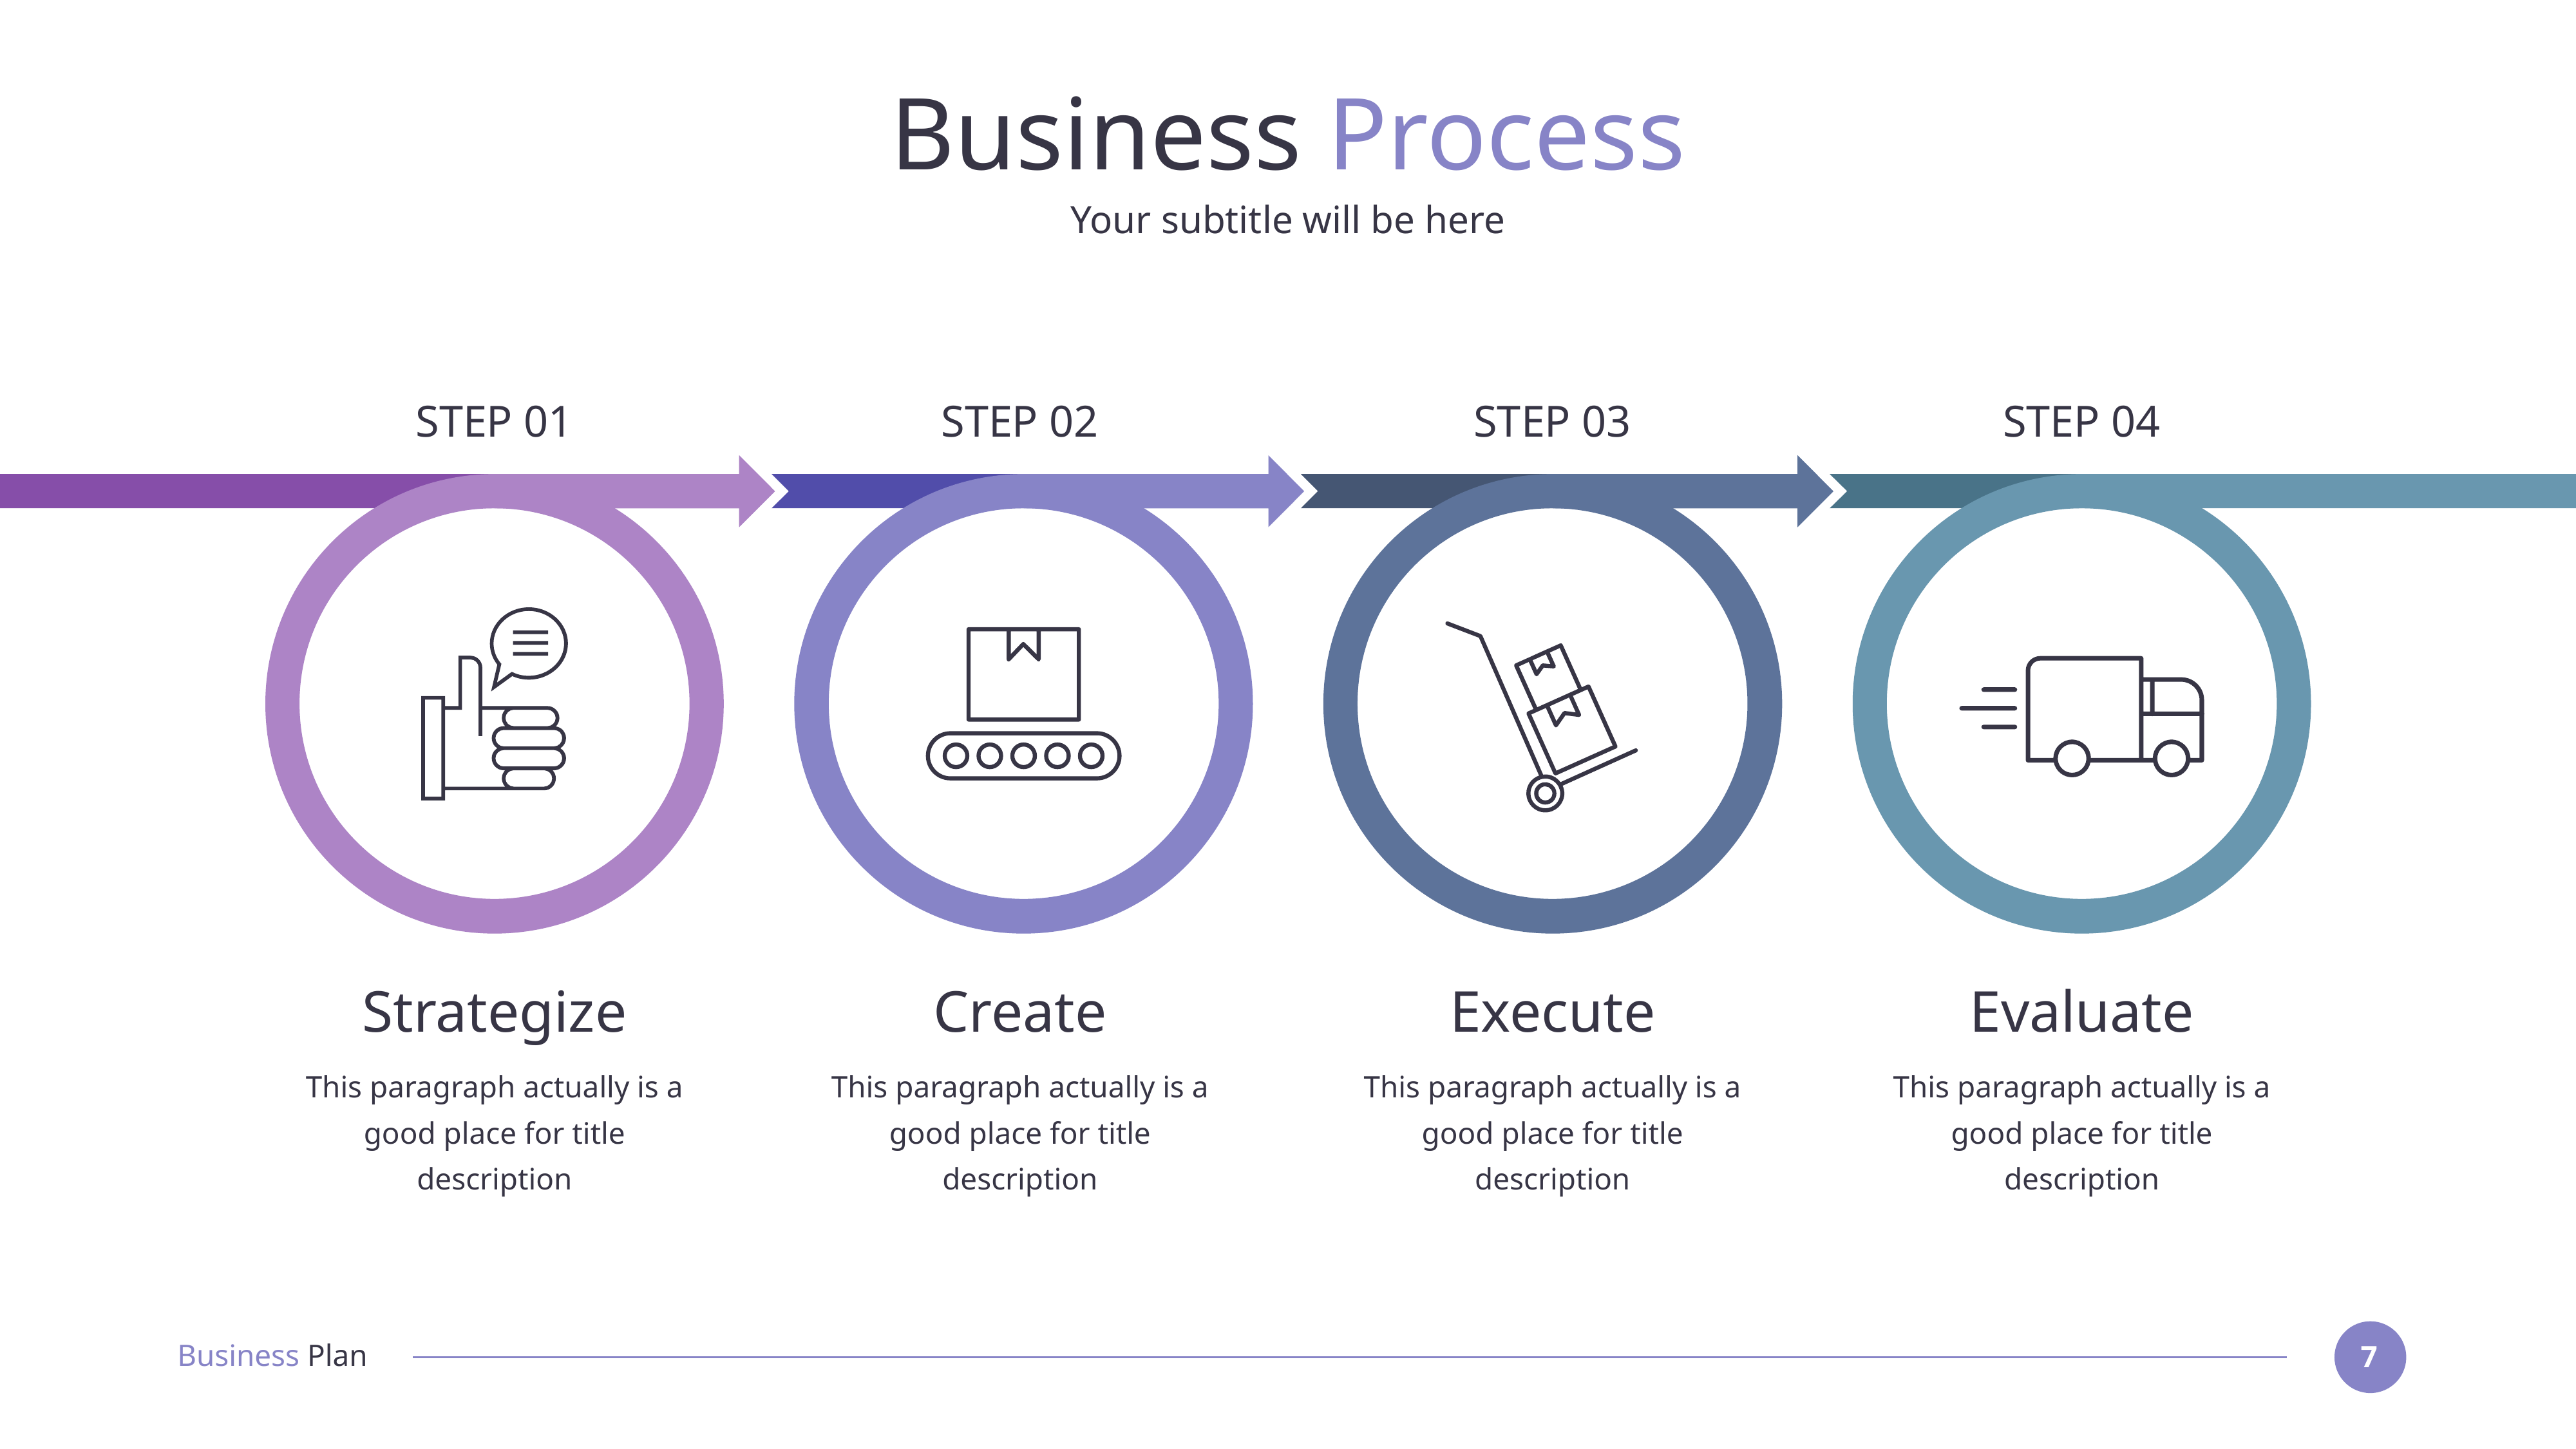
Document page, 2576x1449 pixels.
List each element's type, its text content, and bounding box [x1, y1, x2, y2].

text_box This paragraph actually is a good place for title description [1363, 1057, 1742, 1194]
text_box Strategize [305, 976, 684, 1045]
text_box [265, 474, 724, 934]
text_box [2098, 474, 2576, 509]
text_box STEP 04 [1892, 393, 2271, 446]
text_box [1569, 455, 1833, 527]
text_box [1301, 474, 1537, 509]
text_box [1830, 474, 2065, 509]
text_box [925, 731, 1122, 781]
text_box Execute [1363, 976, 1742, 1045]
text_box [2025, 656, 2204, 777]
text_box [1852, 474, 2311, 934]
text_box [1981, 724, 2018, 730]
text_box [1959, 706, 2018, 711]
text_box This paragraph actually is a good place for title description [305, 1057, 684, 1194]
text_box [421, 656, 566, 800]
text_box [1445, 621, 1638, 813]
text_box This paragraph actually is a good place for title description [831, 1057, 1209, 1194]
text_box [1323, 474, 1783, 934]
title Business Process [177, 70, 2399, 193]
list Your subtitle will be here [177, 196, 2399, 243]
text_box [1981, 687, 2018, 692]
text_box [511, 455, 775, 527]
text_box [772, 474, 1007, 509]
text_box [489, 607, 568, 692]
text_box [0, 474, 478, 509]
text_box [794, 474, 1253, 934]
text_box STEP 01 [305, 393, 684, 446]
text_box This paragraph actually is a good place for title description [1892, 1057, 2271, 1194]
text_box Create [831, 976, 1209, 1045]
text_box [1040, 455, 1305, 527]
text_box [966, 627, 1081, 722]
text_box STEP 02 [831, 393, 1209, 446]
text_box STEP 03 [1363, 393, 1742, 446]
text_box Evaluate [1892, 976, 2271, 1045]
